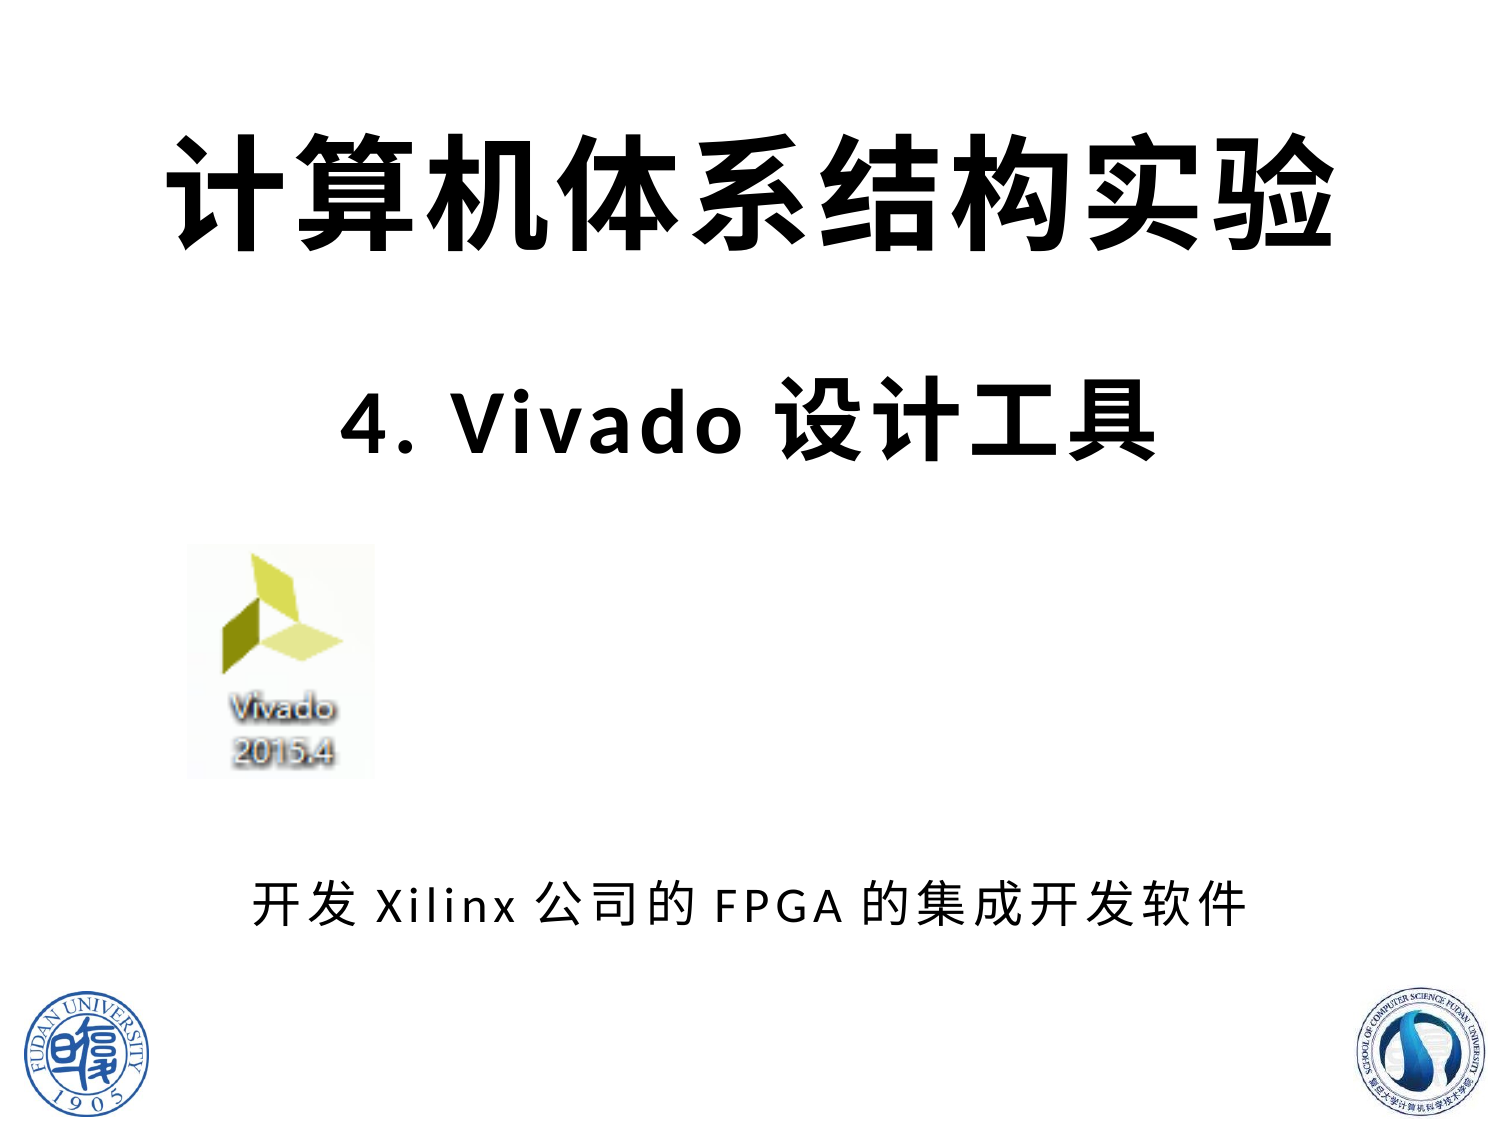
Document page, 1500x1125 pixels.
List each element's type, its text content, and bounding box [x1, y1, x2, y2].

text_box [186, 544, 375, 779]
text_box 开发Xilinx公司的FPGA的集成开发软件 [236, 865, 1264, 941]
title 计算机体系结构实验 [112, 89, 1388, 312]
subtitle 4. Vivado设计工具 [187, 347, 1312, 501]
picture [1353, 985, 1488, 1119]
picture [24, 991, 149, 1117]
